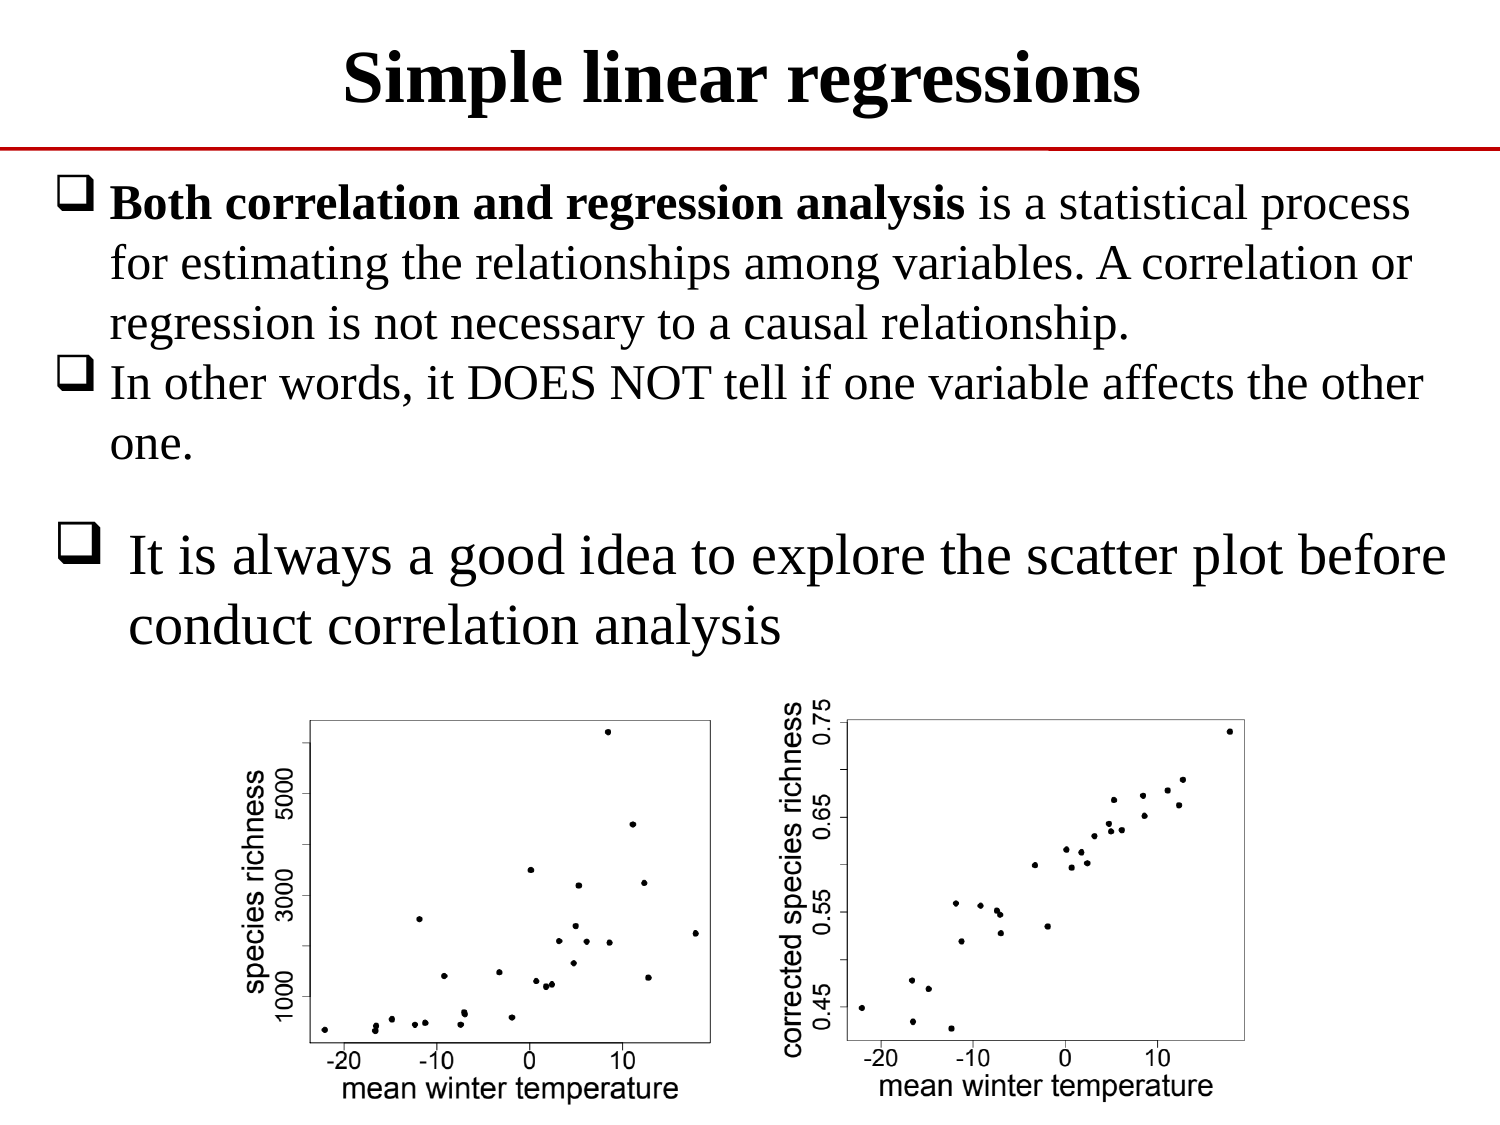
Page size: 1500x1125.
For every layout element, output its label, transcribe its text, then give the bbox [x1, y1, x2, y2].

text_box Both correlation and regression analysis is a statistical process for estimating the relationships among variables. A correlation or regression is not necessary to a causal relationship. In other words, it DOES NOT tell if one variable affects the other one. [38, 161, 1482, 477]
text_box Simple linear regressions [327, 19, 1158, 125]
picture [221, 675, 731, 1125]
text_box It is always a good idea to explore the scatter plot before conduct correlation analysis [38, 508, 1472, 664]
picture [759, 675, 1265, 1125]
